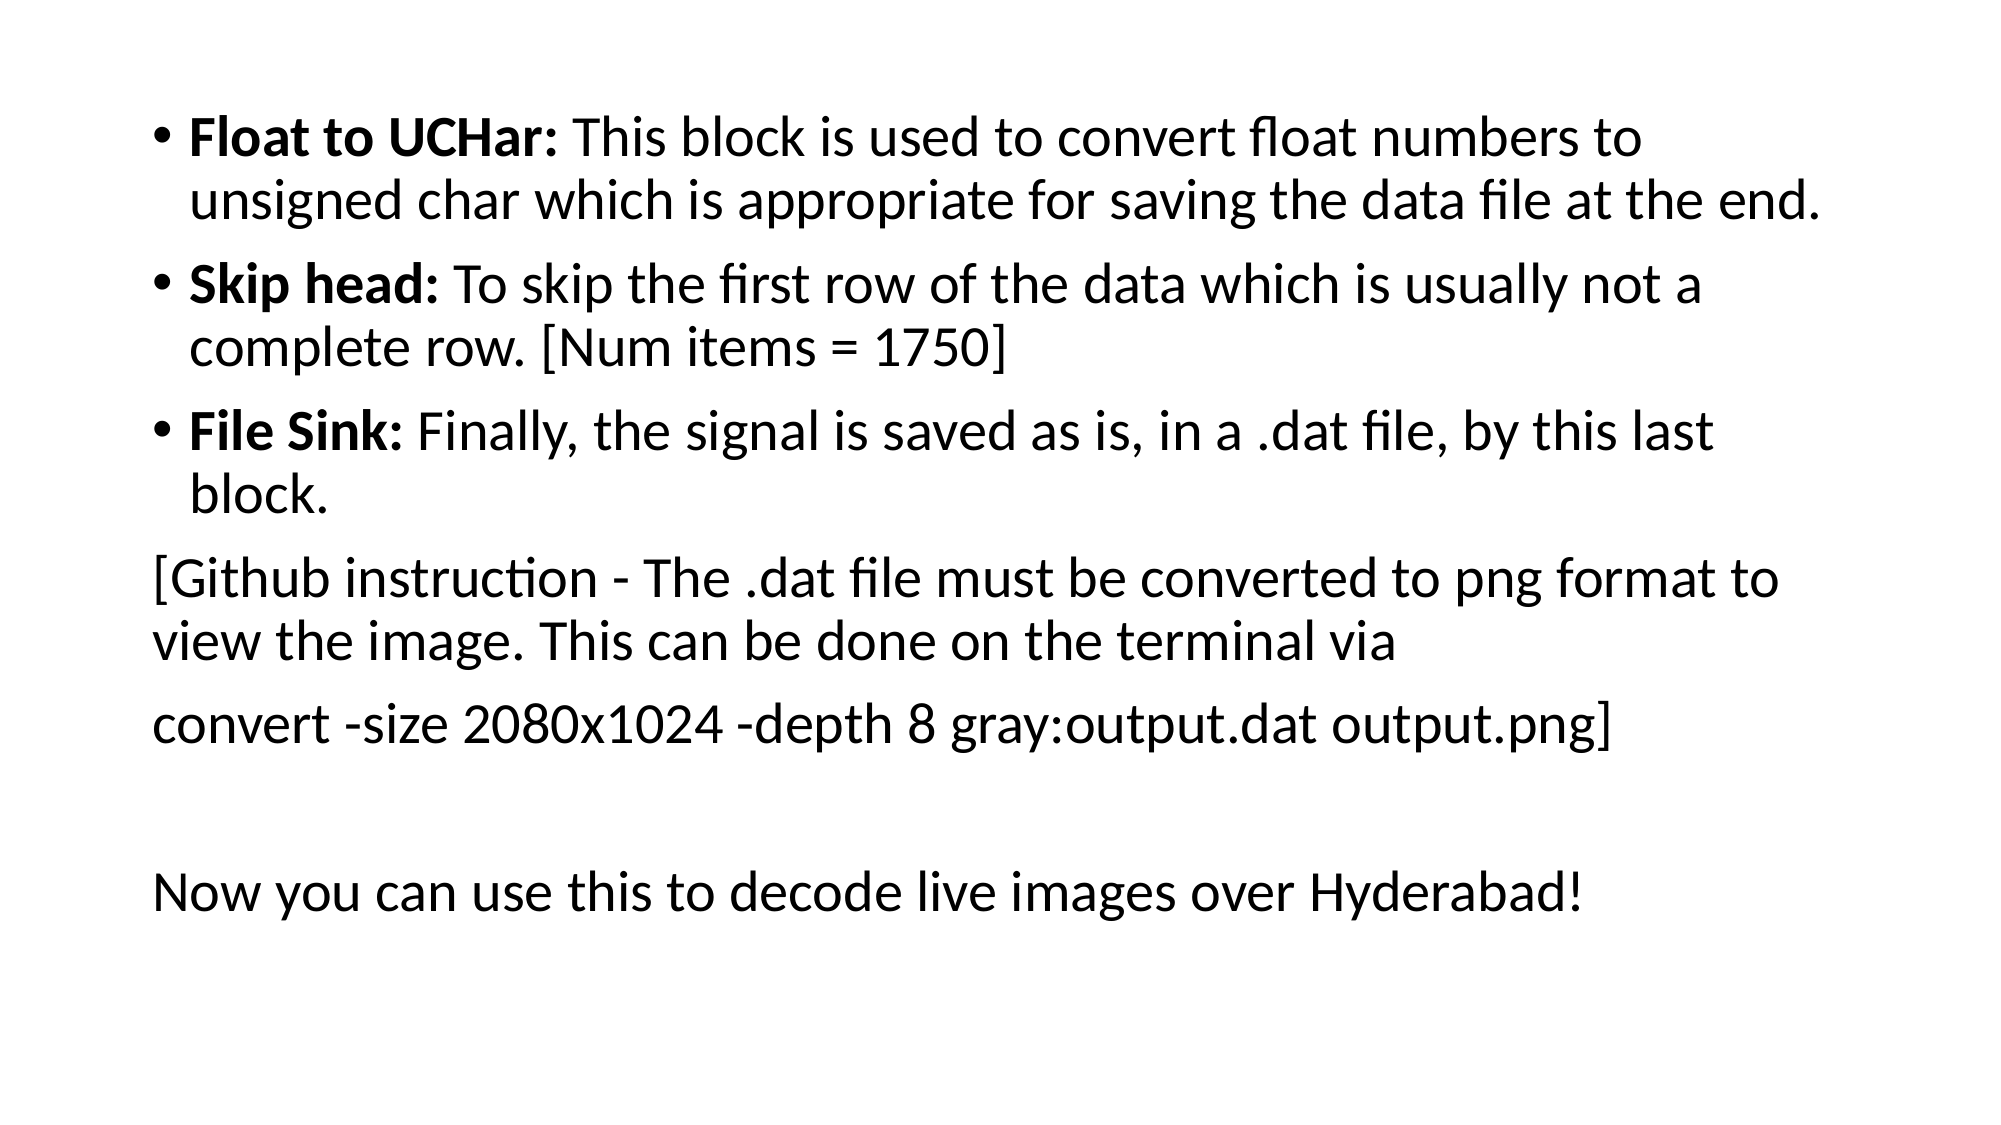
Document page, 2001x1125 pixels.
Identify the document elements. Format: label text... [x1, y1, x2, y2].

list Float to UCHar: This block is used to convert float numbers to unsigned char which is appropriate for saving the data file at the end. Skip head: To skip the first row of the data which is usually not a complete row. [Num items = 1750] File Sink: Finally, the signal is saved as is, in a .dat file, by this last block. [Github instruction - The .dat file must be converted to png format to view the image. This can be done on the terminal via convert -size 2080x1024 -depth 8 gray:output.dat output.png] Now you can use this to decode live images over Hyderabad! [137, 99, 1863, 1014]
